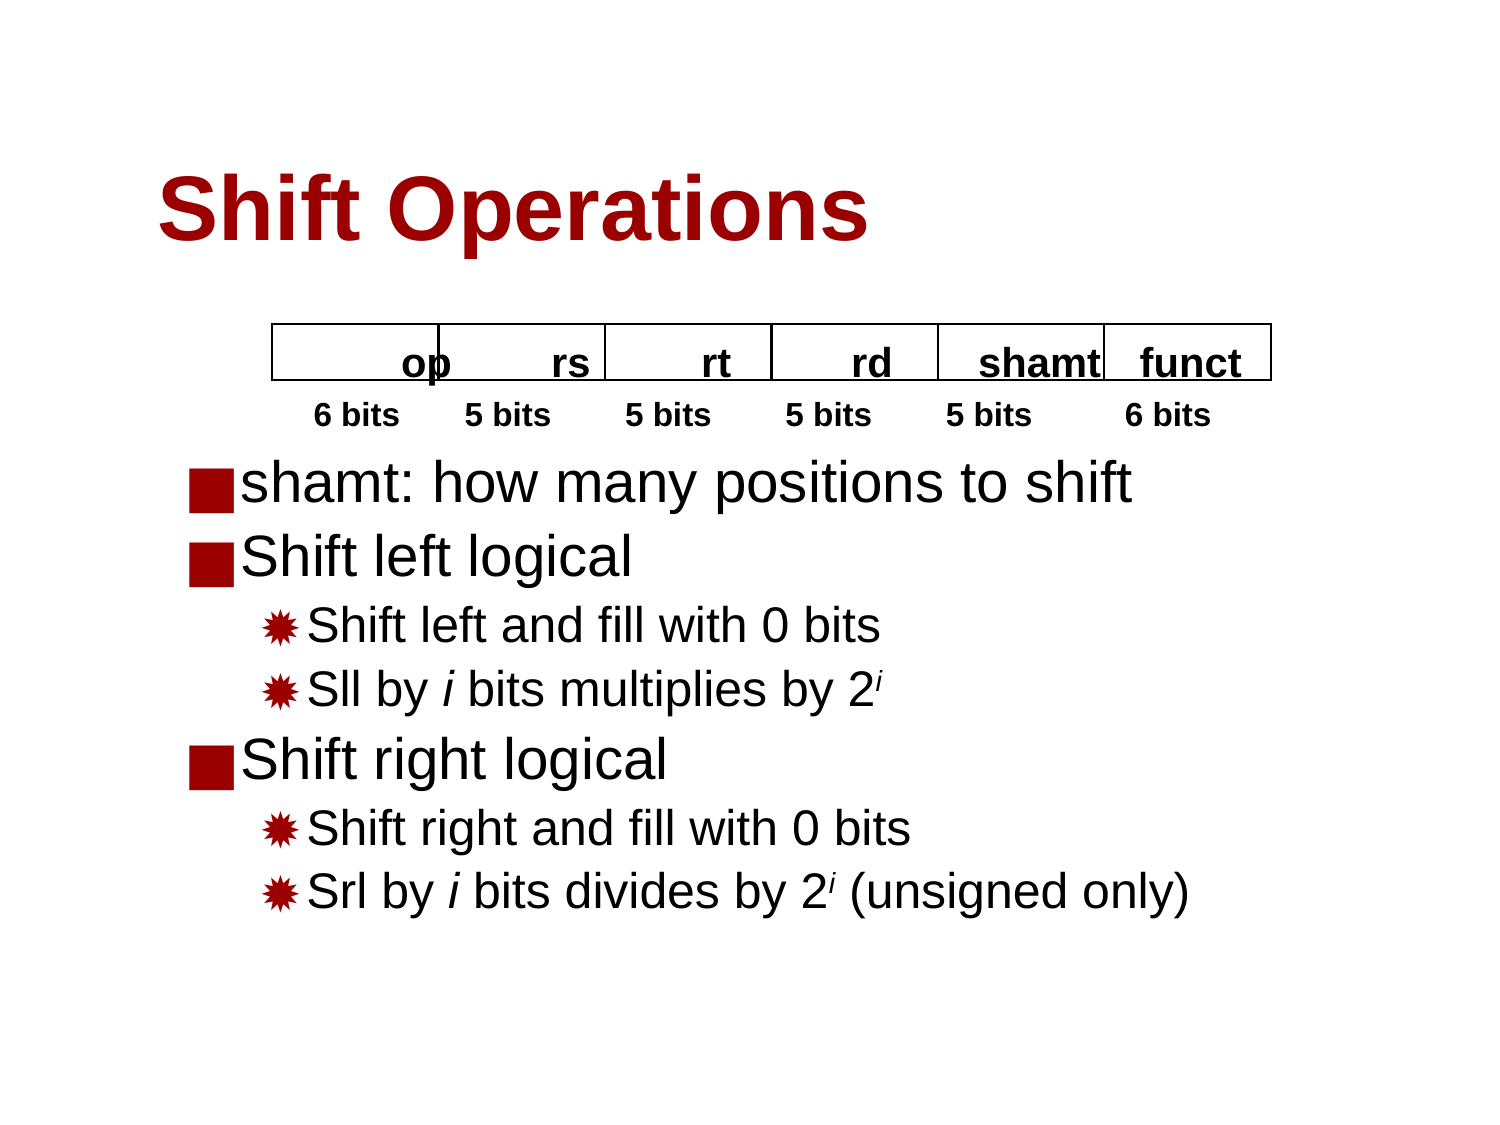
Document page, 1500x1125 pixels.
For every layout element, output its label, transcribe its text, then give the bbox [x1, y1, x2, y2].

list shamt: how many positions to shift Shift left logical Shift left and fill with 0 bits Sll by i bits multiplies by 2i Shift right logical Shift right and fill with 0 bits Srl by i bits divides by 2i (unsigned only) [169, 444, 1500, 1023]
title Shift Operations [142, 141, 1482, 267]
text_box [206, 314, 1272, 441]
